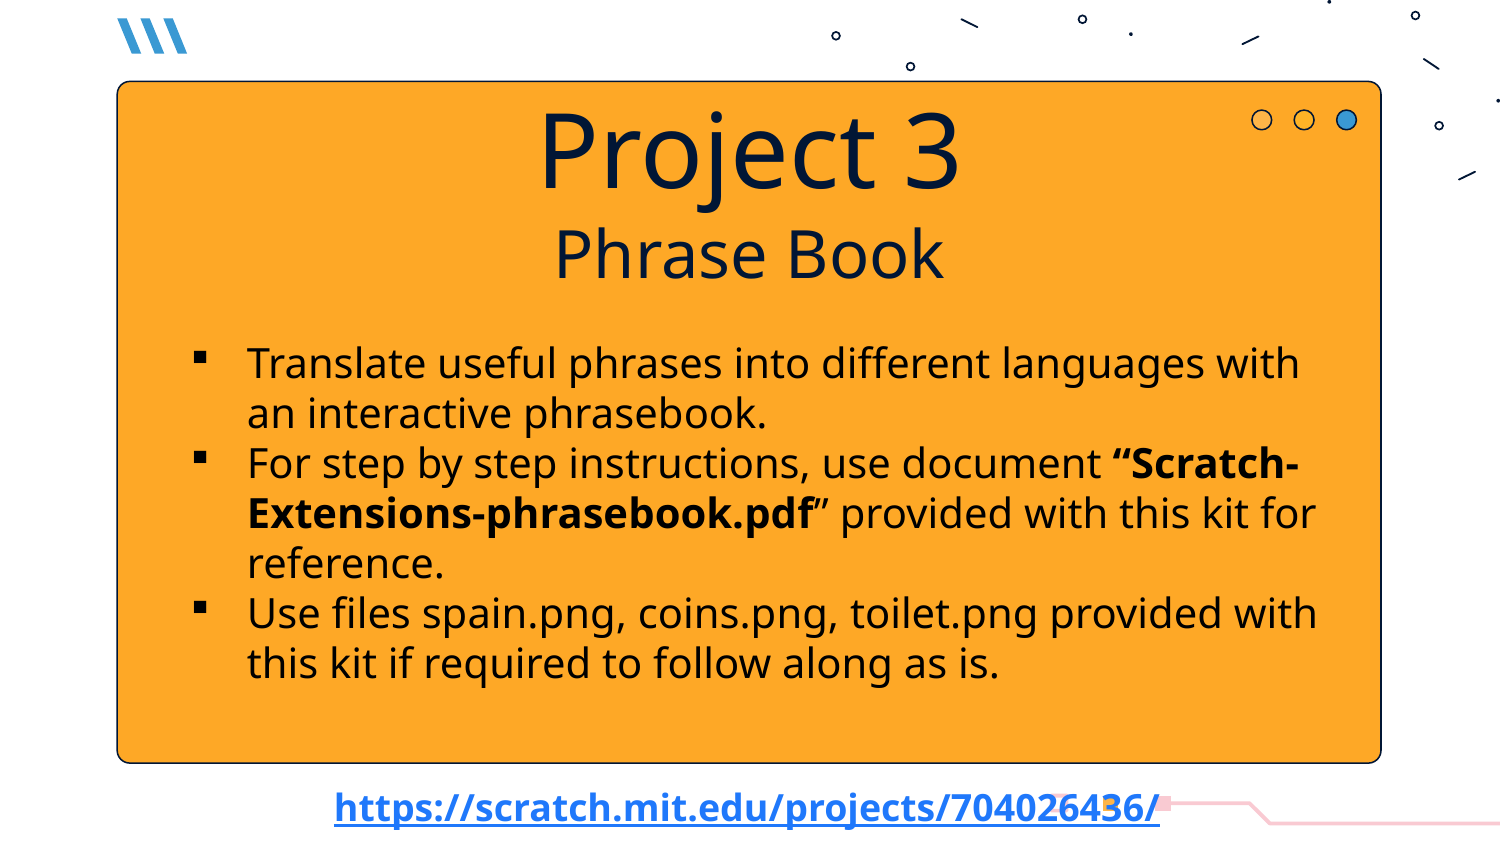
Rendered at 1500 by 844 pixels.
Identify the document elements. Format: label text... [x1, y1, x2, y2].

title Phrase Book [268, 217, 1232, 290]
text_box Translate useful phrases into different languages with an interactive phrasebook. For step by step instructions, use document “Scratch-Extensions-phrasebook.pdf” provided with this kit for reference. Use files spain.png, coins.png, toilet.png provided with this kit if required to follow along as is. [175, 329, 1337, 695]
text_box https://scratch.mit.edu/projects/704026436/ [36, 776, 1458, 843]
text_box [117, 81, 1382, 764]
text_box Project 3 [248, 76, 1252, 217]
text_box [1251, 109, 1357, 131]
